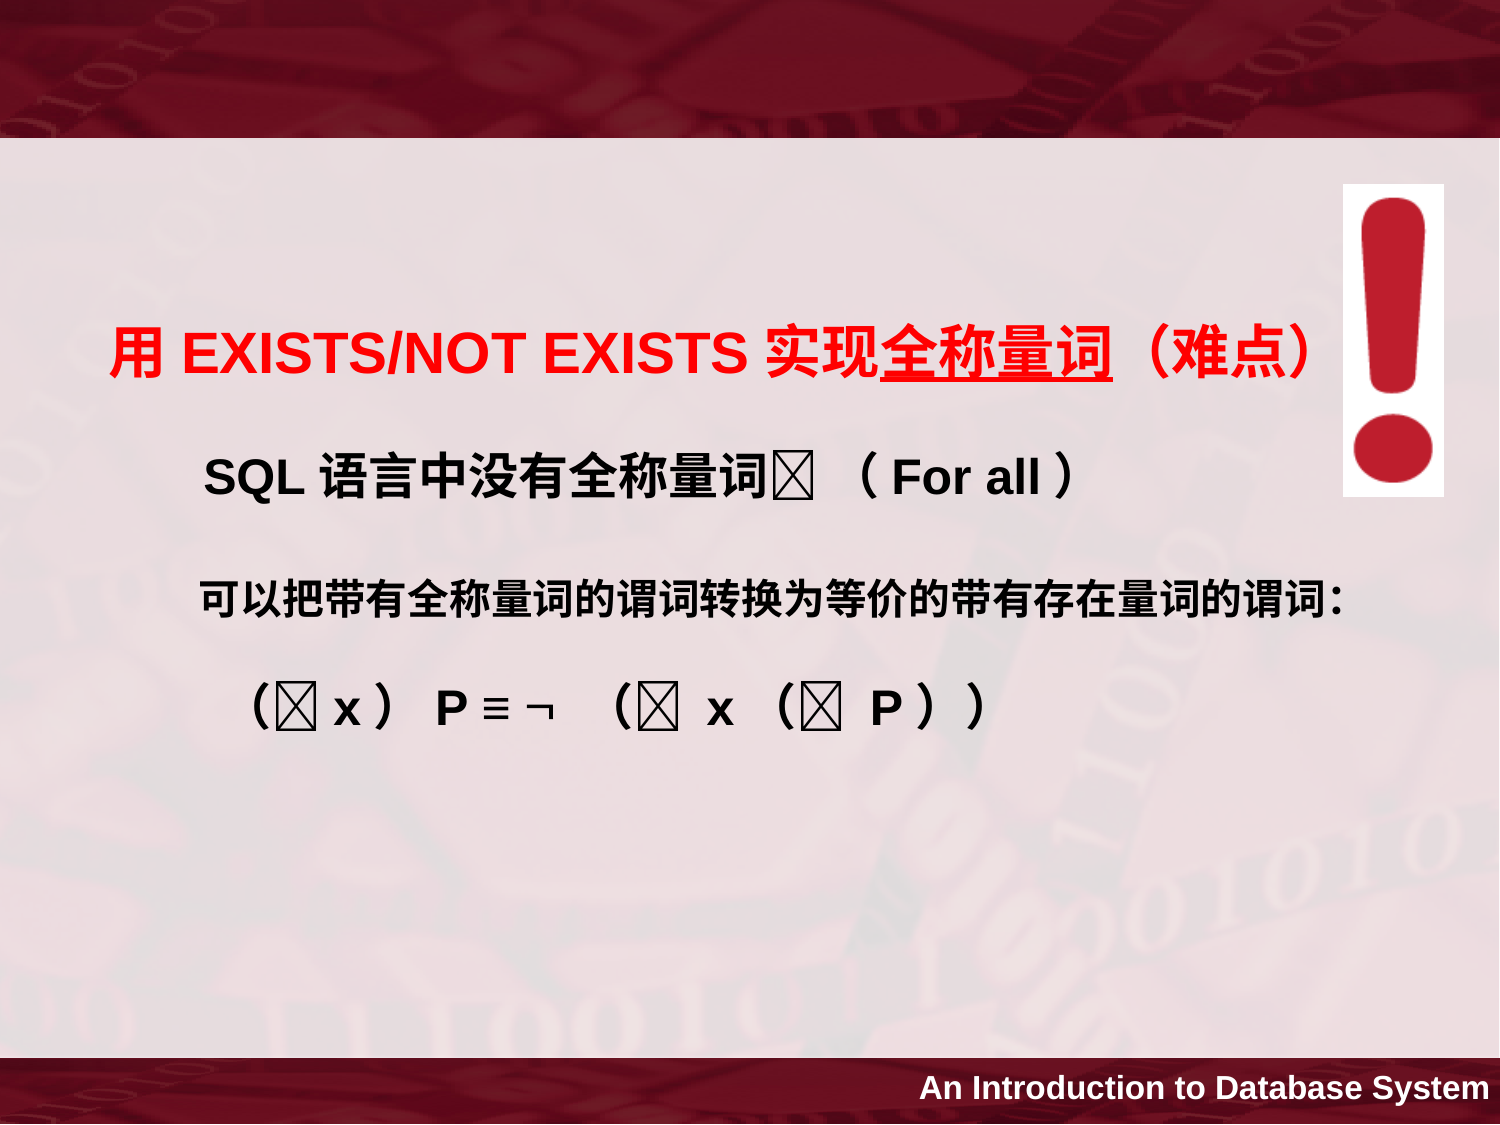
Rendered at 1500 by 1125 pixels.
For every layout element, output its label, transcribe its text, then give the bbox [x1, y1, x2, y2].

text_box 用EXISTS/NOT EXISTS实现全称量词（难点） SQL语言中没有全称量词 （For all） 可以把带有全称量词的谓词转换为等价的带有存在量词的谓词： （x）P ≡  （ x（ P）） [76, 307, 1386, 743]
picture [0, 0, 1500, 1124]
